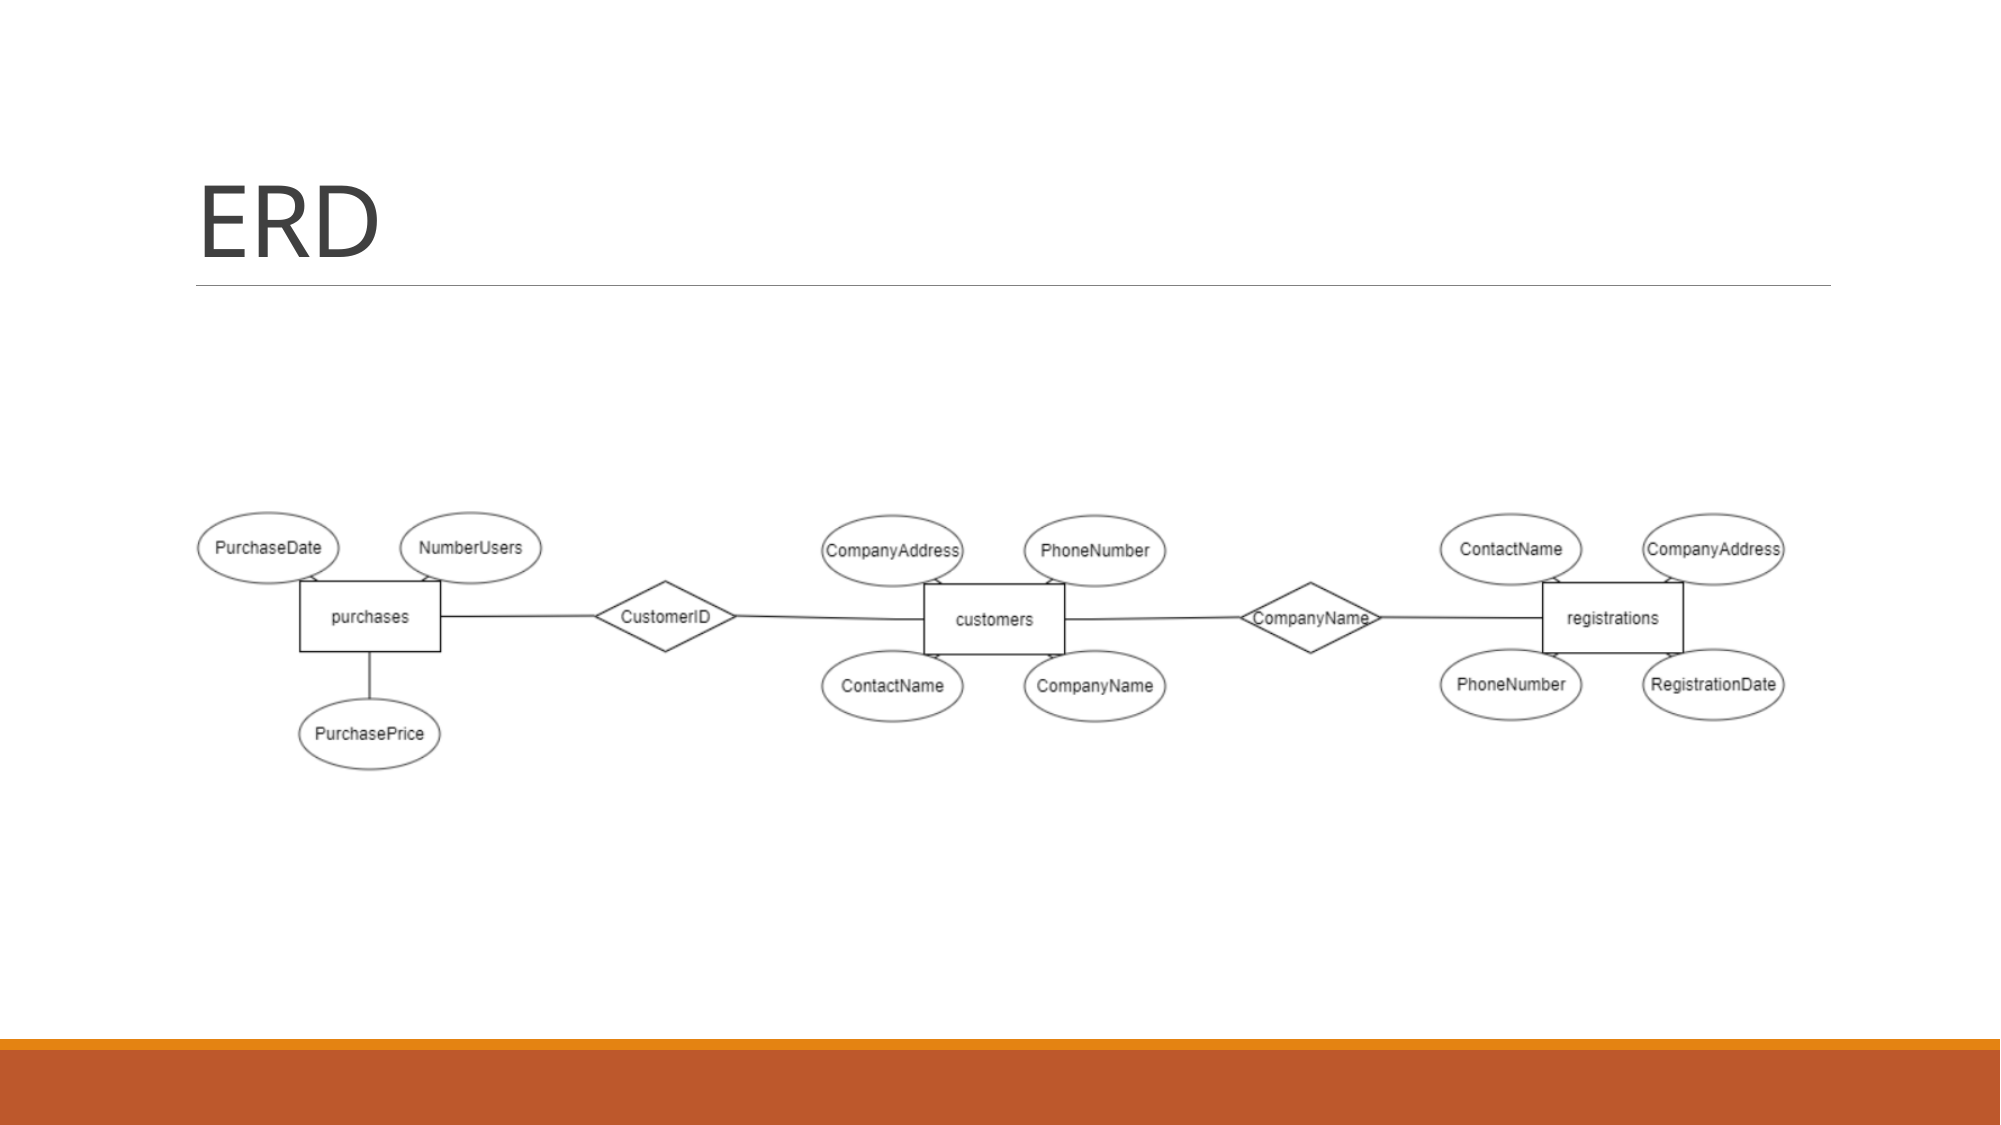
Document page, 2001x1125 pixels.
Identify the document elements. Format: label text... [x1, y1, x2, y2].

title ERD [180, 47, 1830, 285]
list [179, 455, 1831, 810]
